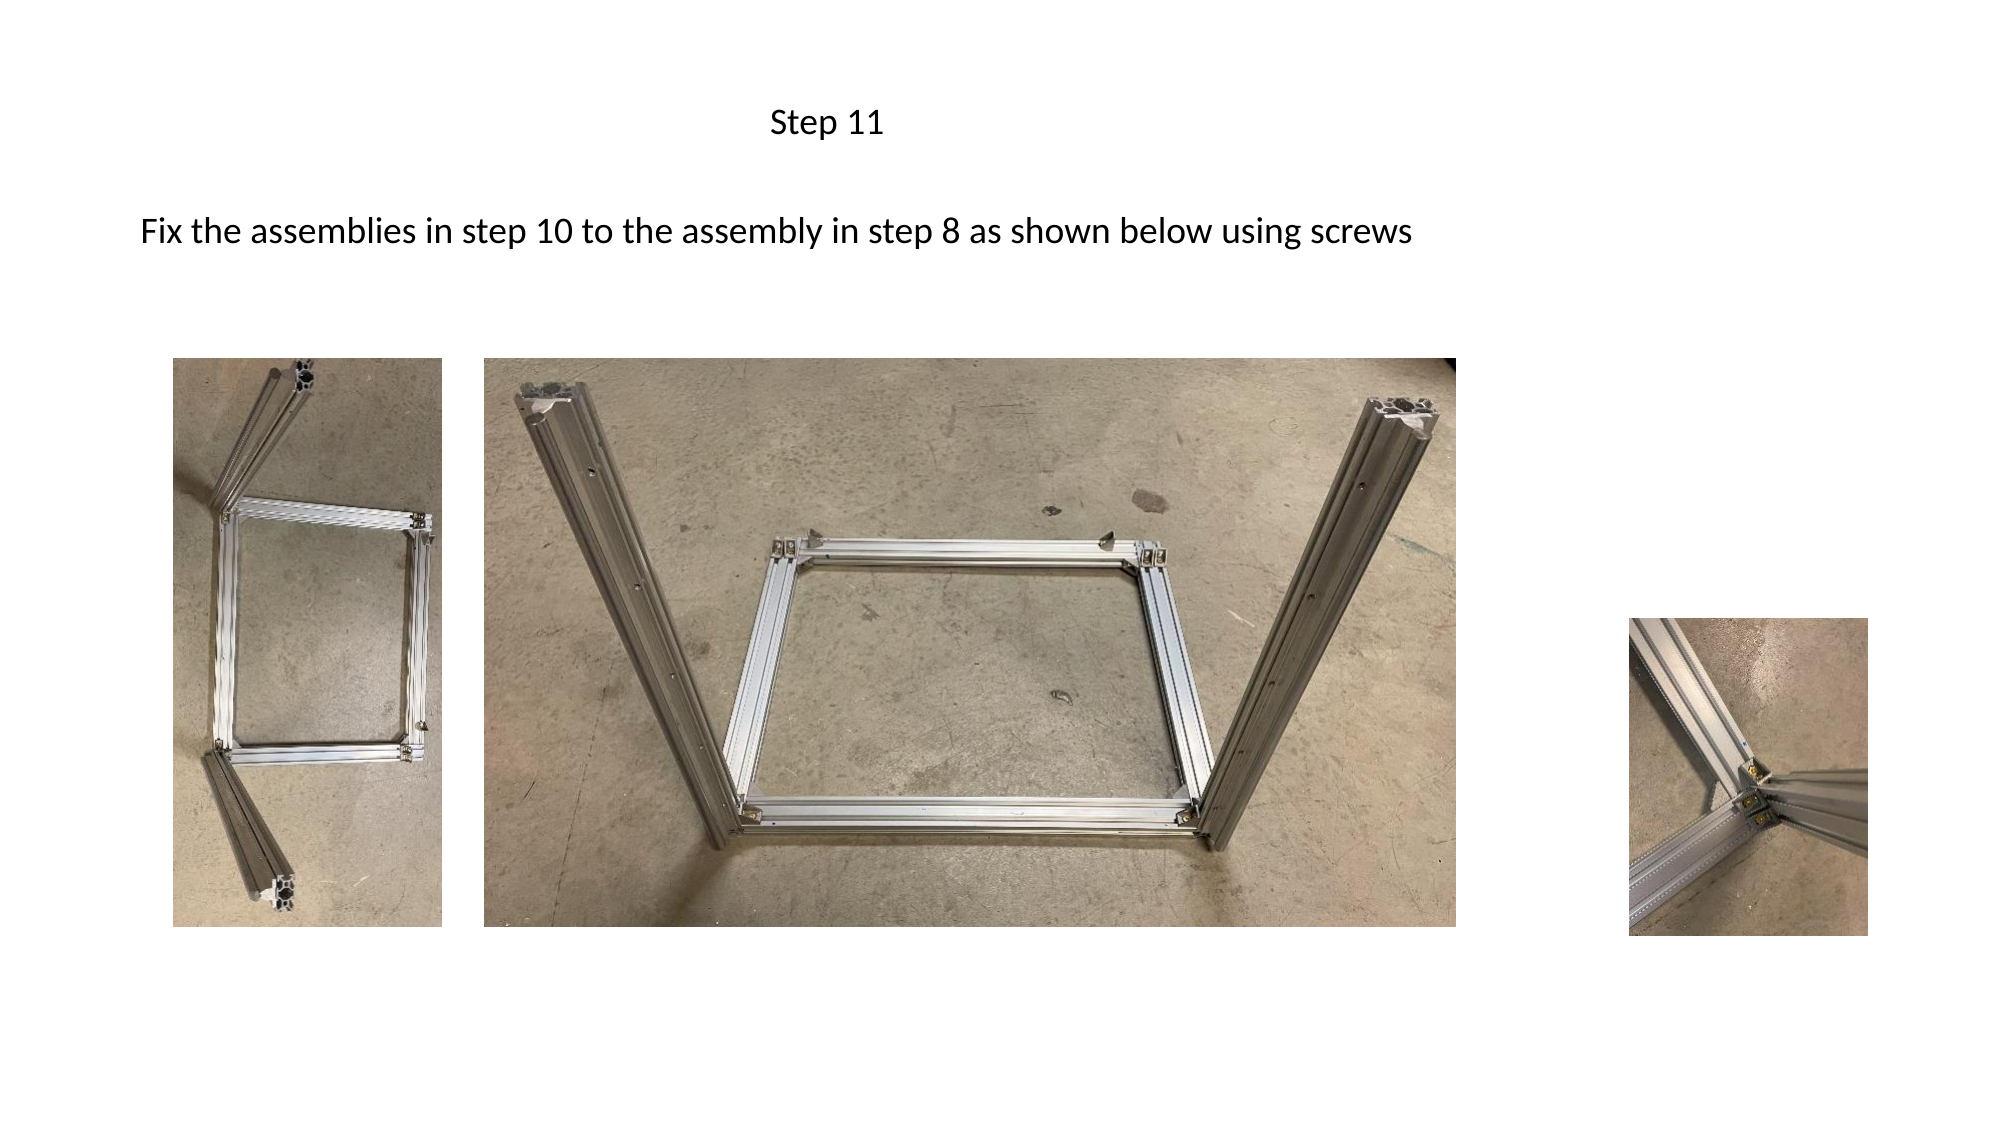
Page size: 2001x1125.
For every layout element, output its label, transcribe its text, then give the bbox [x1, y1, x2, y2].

text_box Step 11 [755, 89, 1111, 149]
text_box Fix the assemblies in step 10 to the assembly in step 8 as shown below using screws [125, 199, 1506, 259]
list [173, 358, 442, 927]
picture [1629, 618, 1868, 936]
picture [484, 358, 1456, 927]
